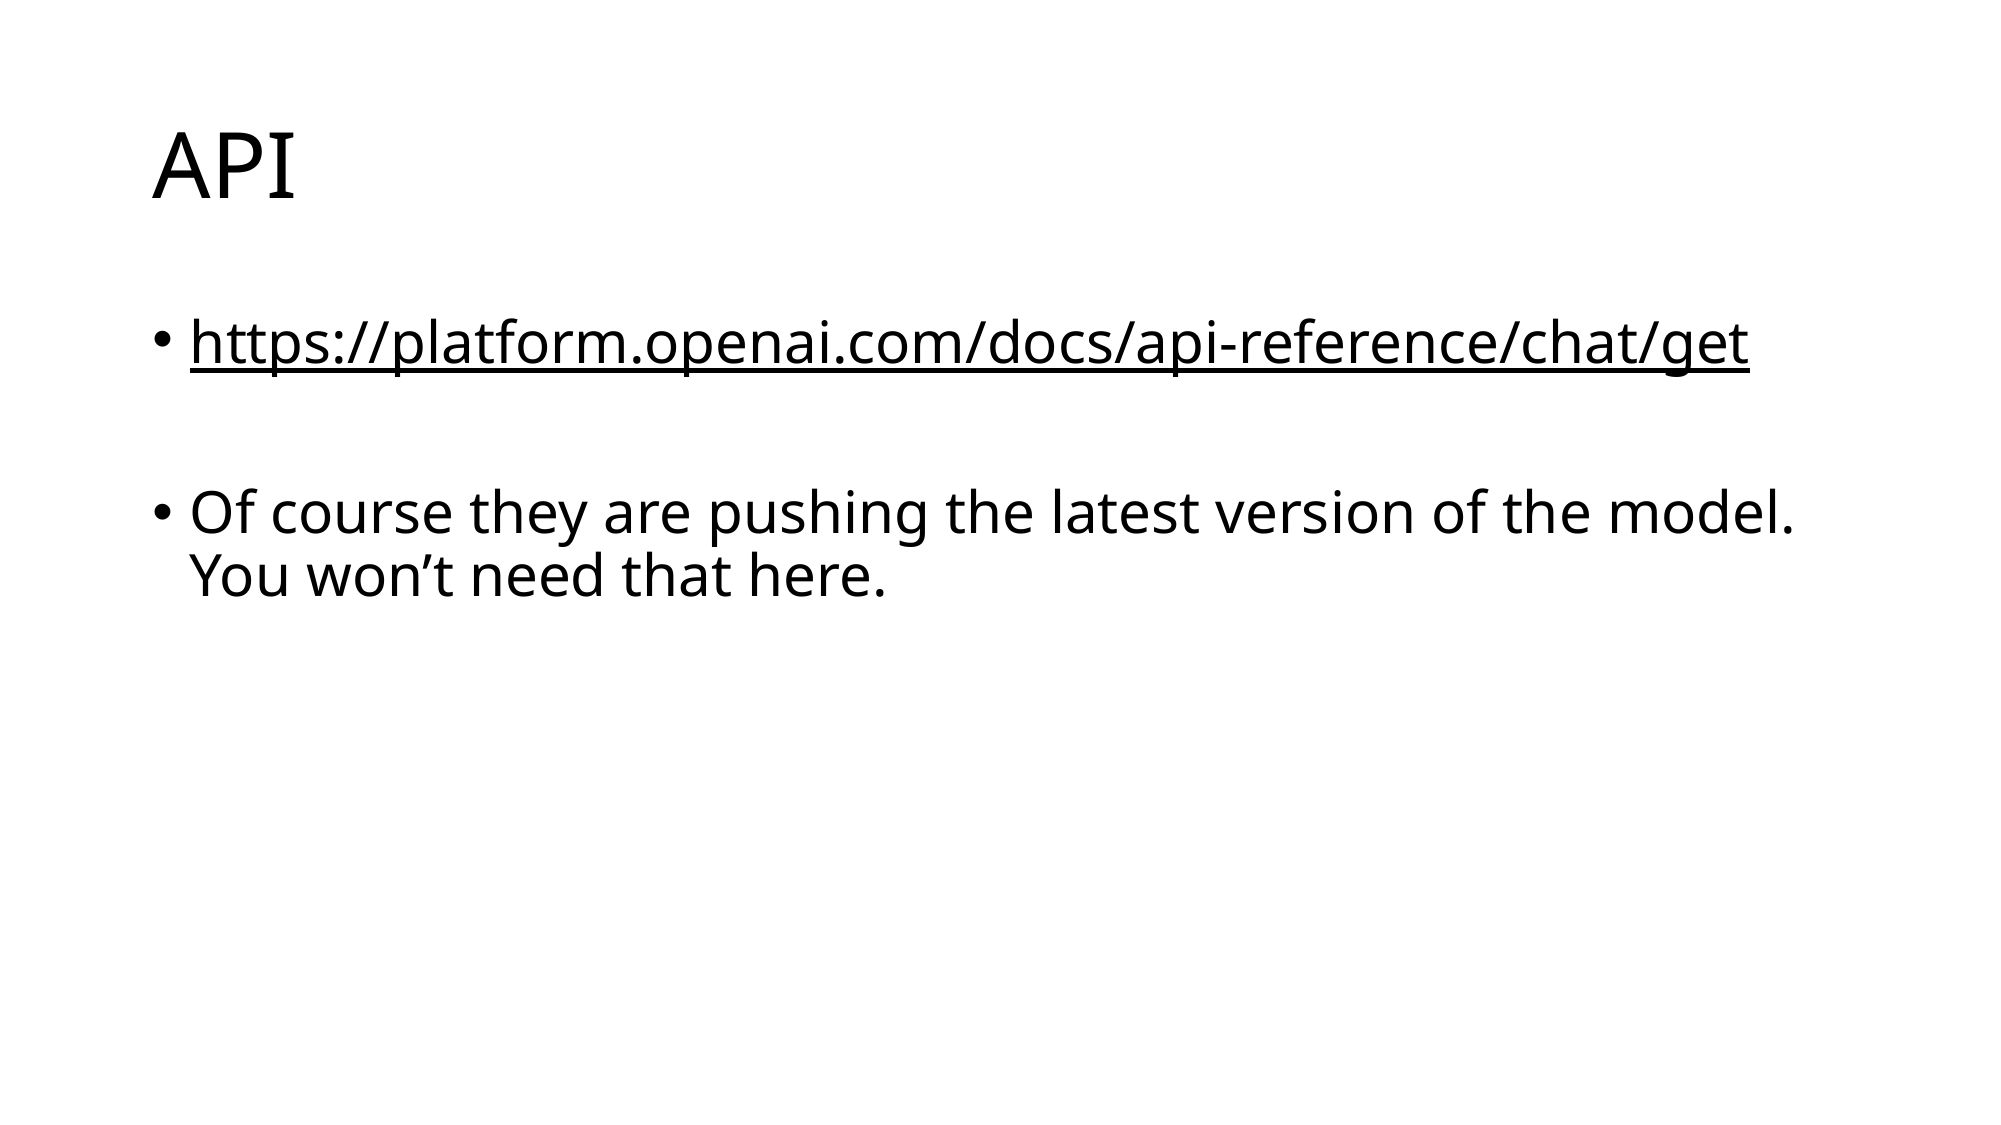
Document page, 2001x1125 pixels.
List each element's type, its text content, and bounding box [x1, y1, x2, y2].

title API [137, 59, 1863, 278]
list https://platform.openai.com/docs/api-reference/chat/get Of course they are pushing the latest version of the model. You won’t need that here. [137, 299, 1863, 1014]
